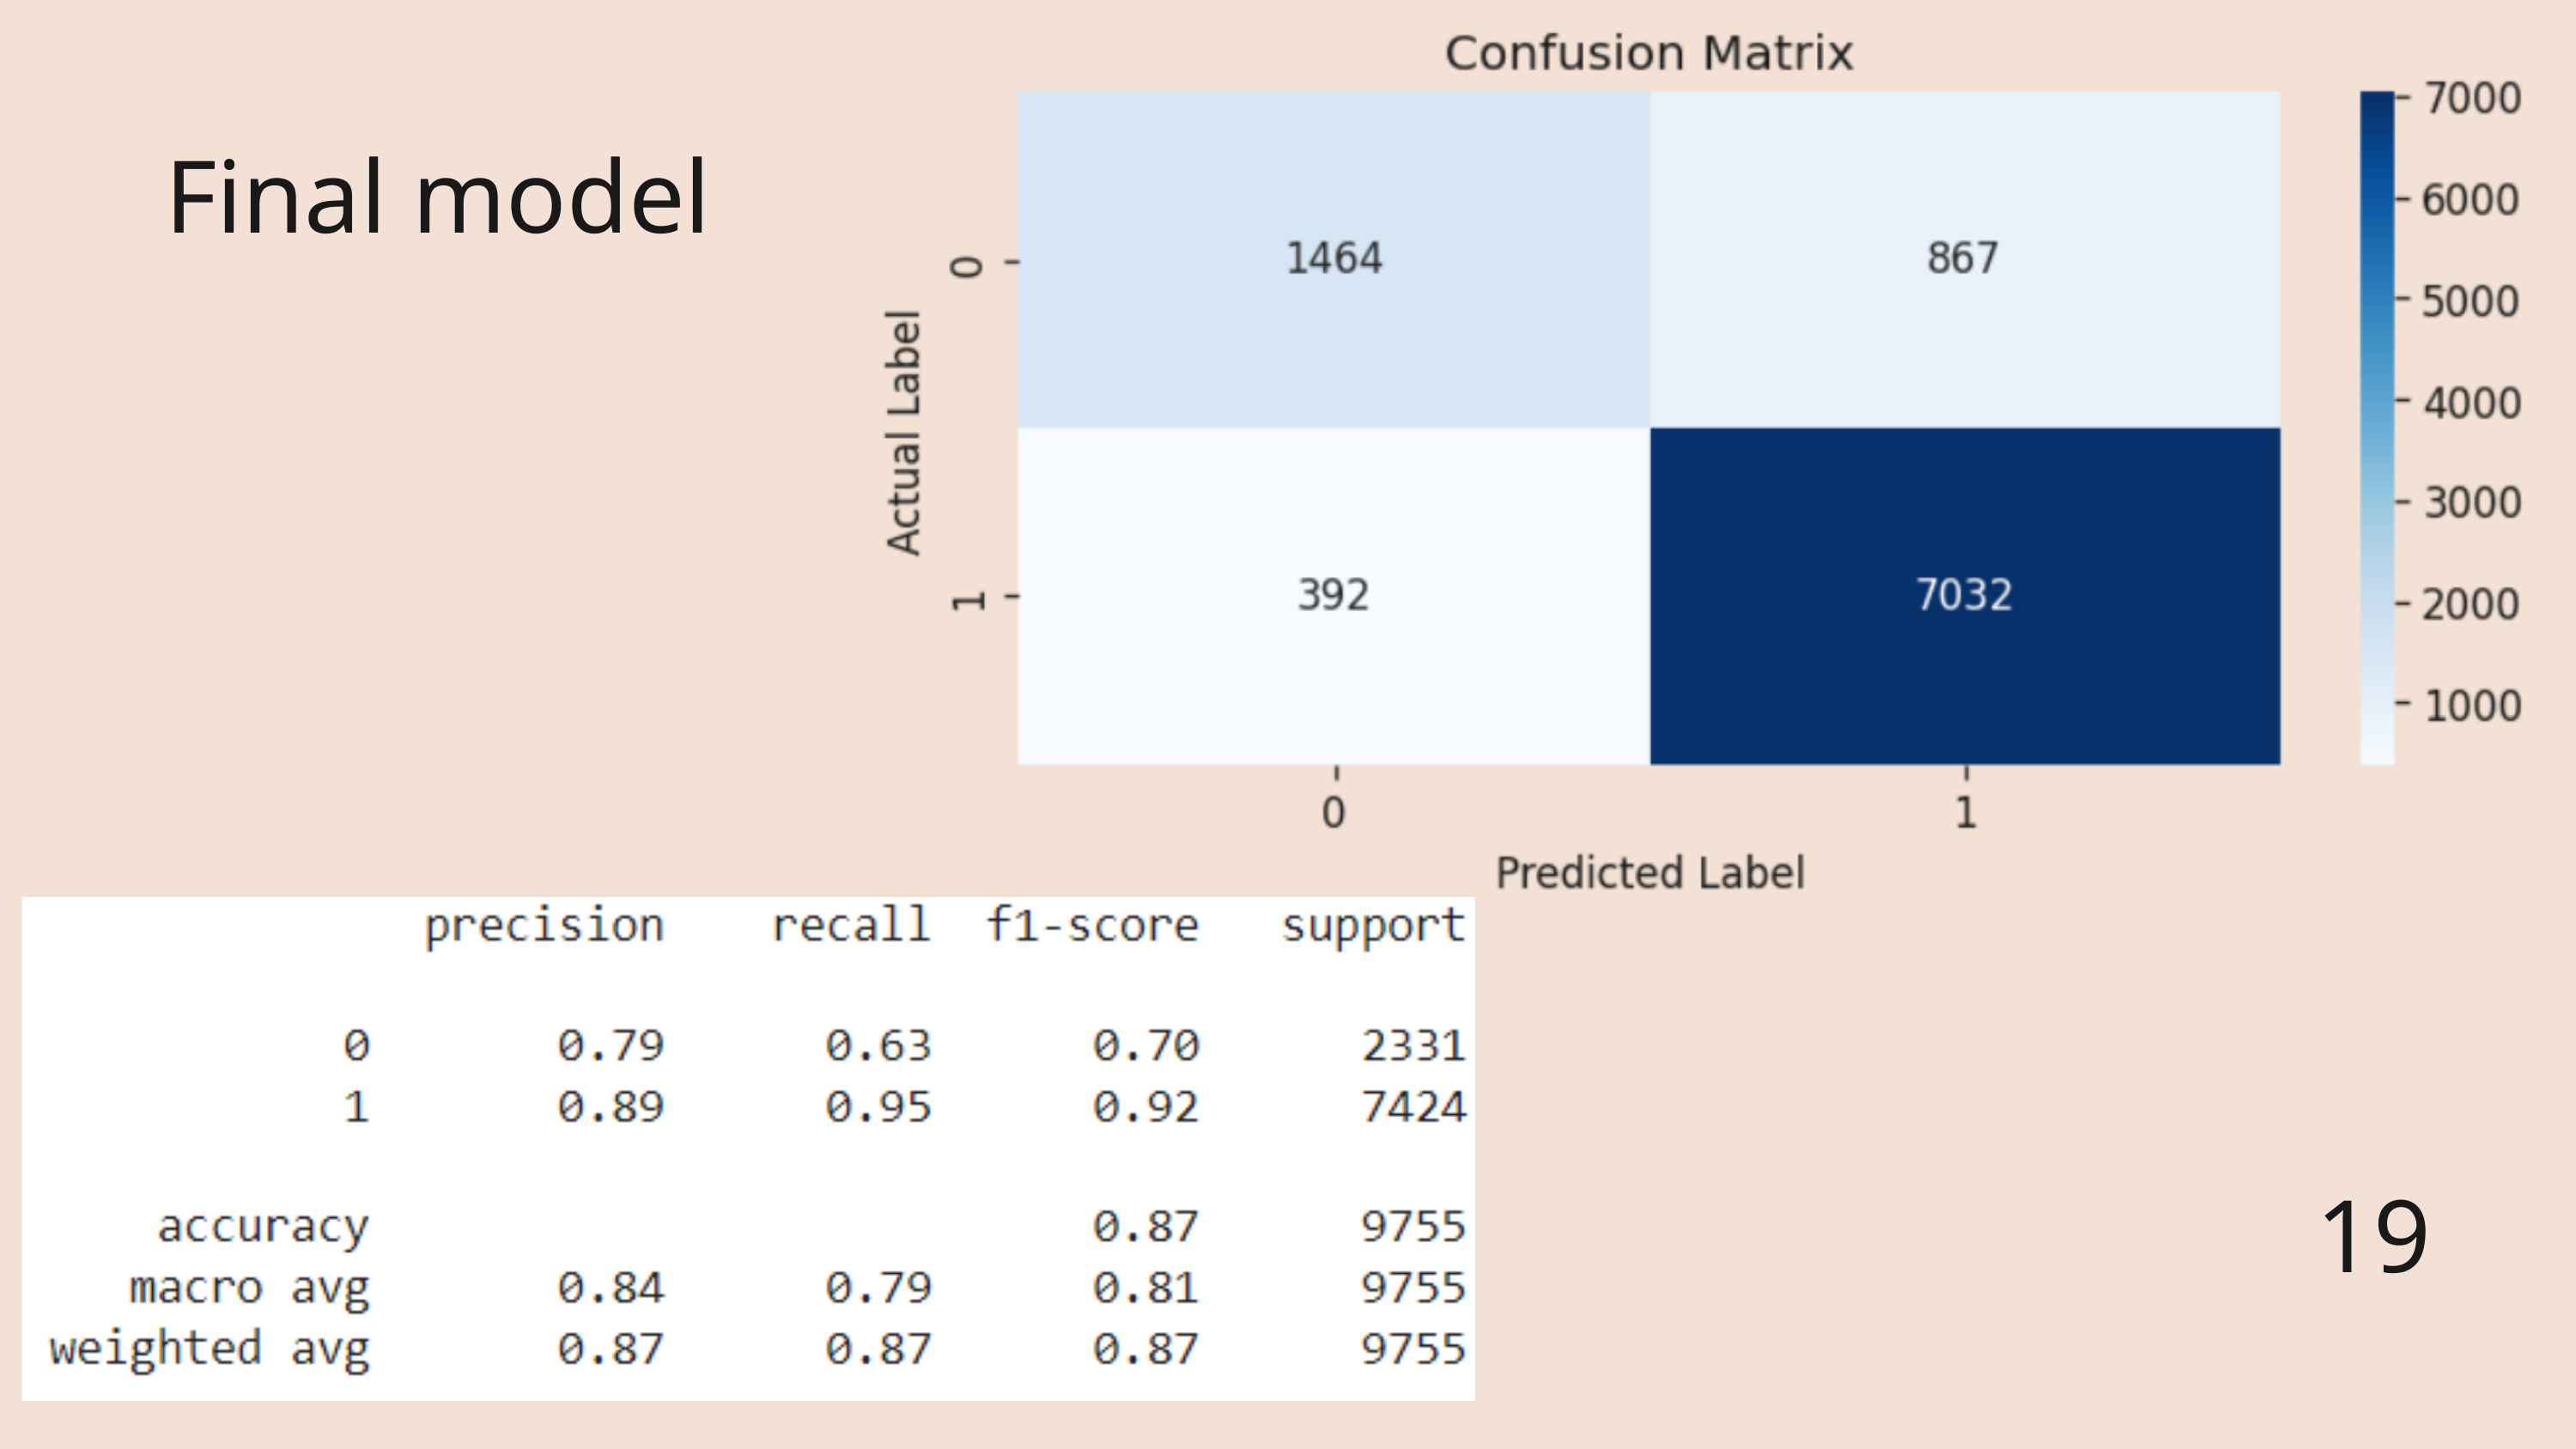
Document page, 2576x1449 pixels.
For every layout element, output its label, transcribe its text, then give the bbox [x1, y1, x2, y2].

text_box Final model [164, 132, 1850, 253]
text_box 19 [2224, 1172, 2432, 1293]
text_box [880, 24, 2533, 898]
text_box [21, 897, 1476, 1401]
